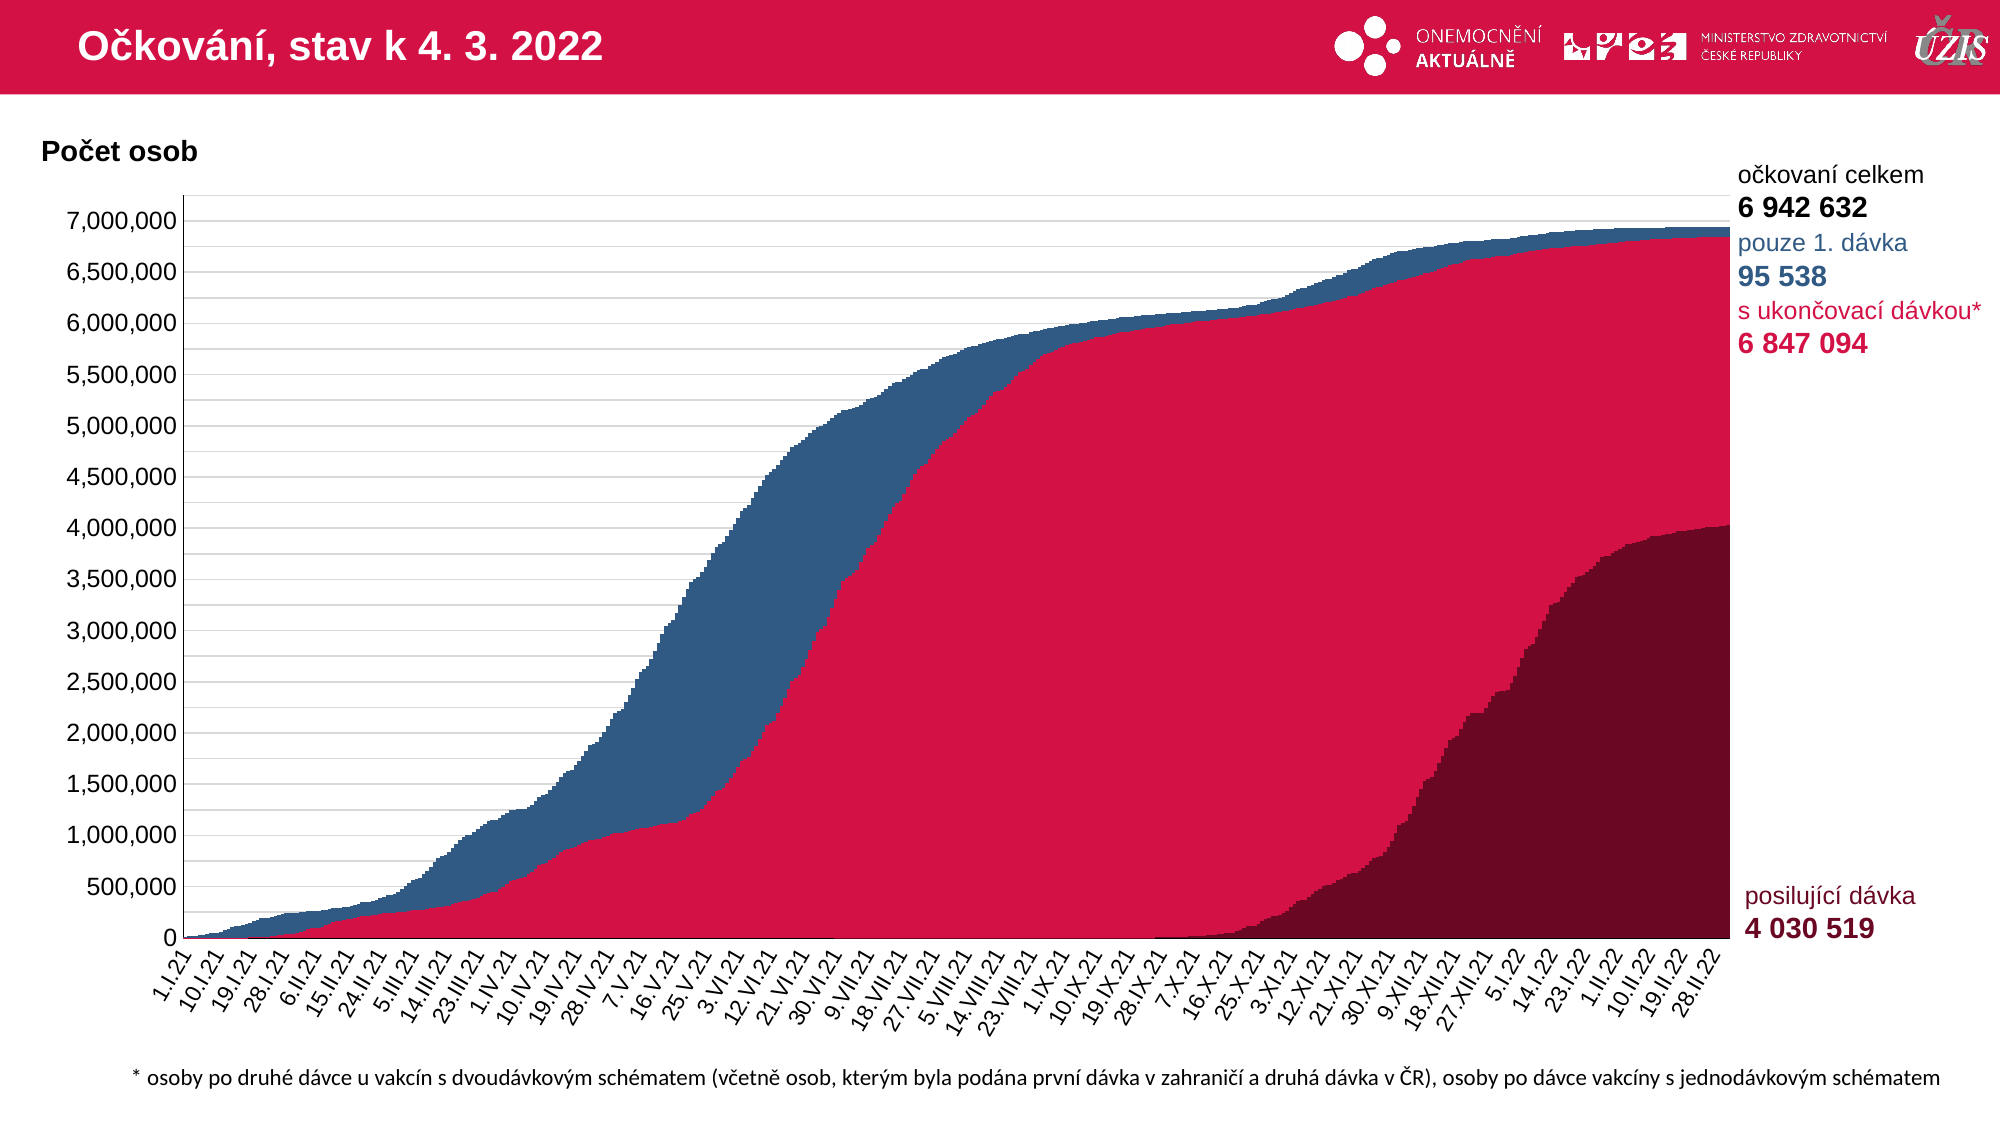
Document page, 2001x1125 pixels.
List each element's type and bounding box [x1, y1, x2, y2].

text_box [1807, 871, 1932, 952]
picture [1563, 31, 1888, 60]
text_box [1737, 158, 1951, 224]
text_box [26, 124, 252, 175]
picture [1915, 15, 1989, 66]
title [62, 0, 948, 95]
text_box [1807, 294, 1996, 360]
chart [17, 176, 1807, 1059]
text_box [115, 1055, 1983, 1098]
text_box [1807, 226, 1951, 292]
picture [1334, 16, 1542, 76]
